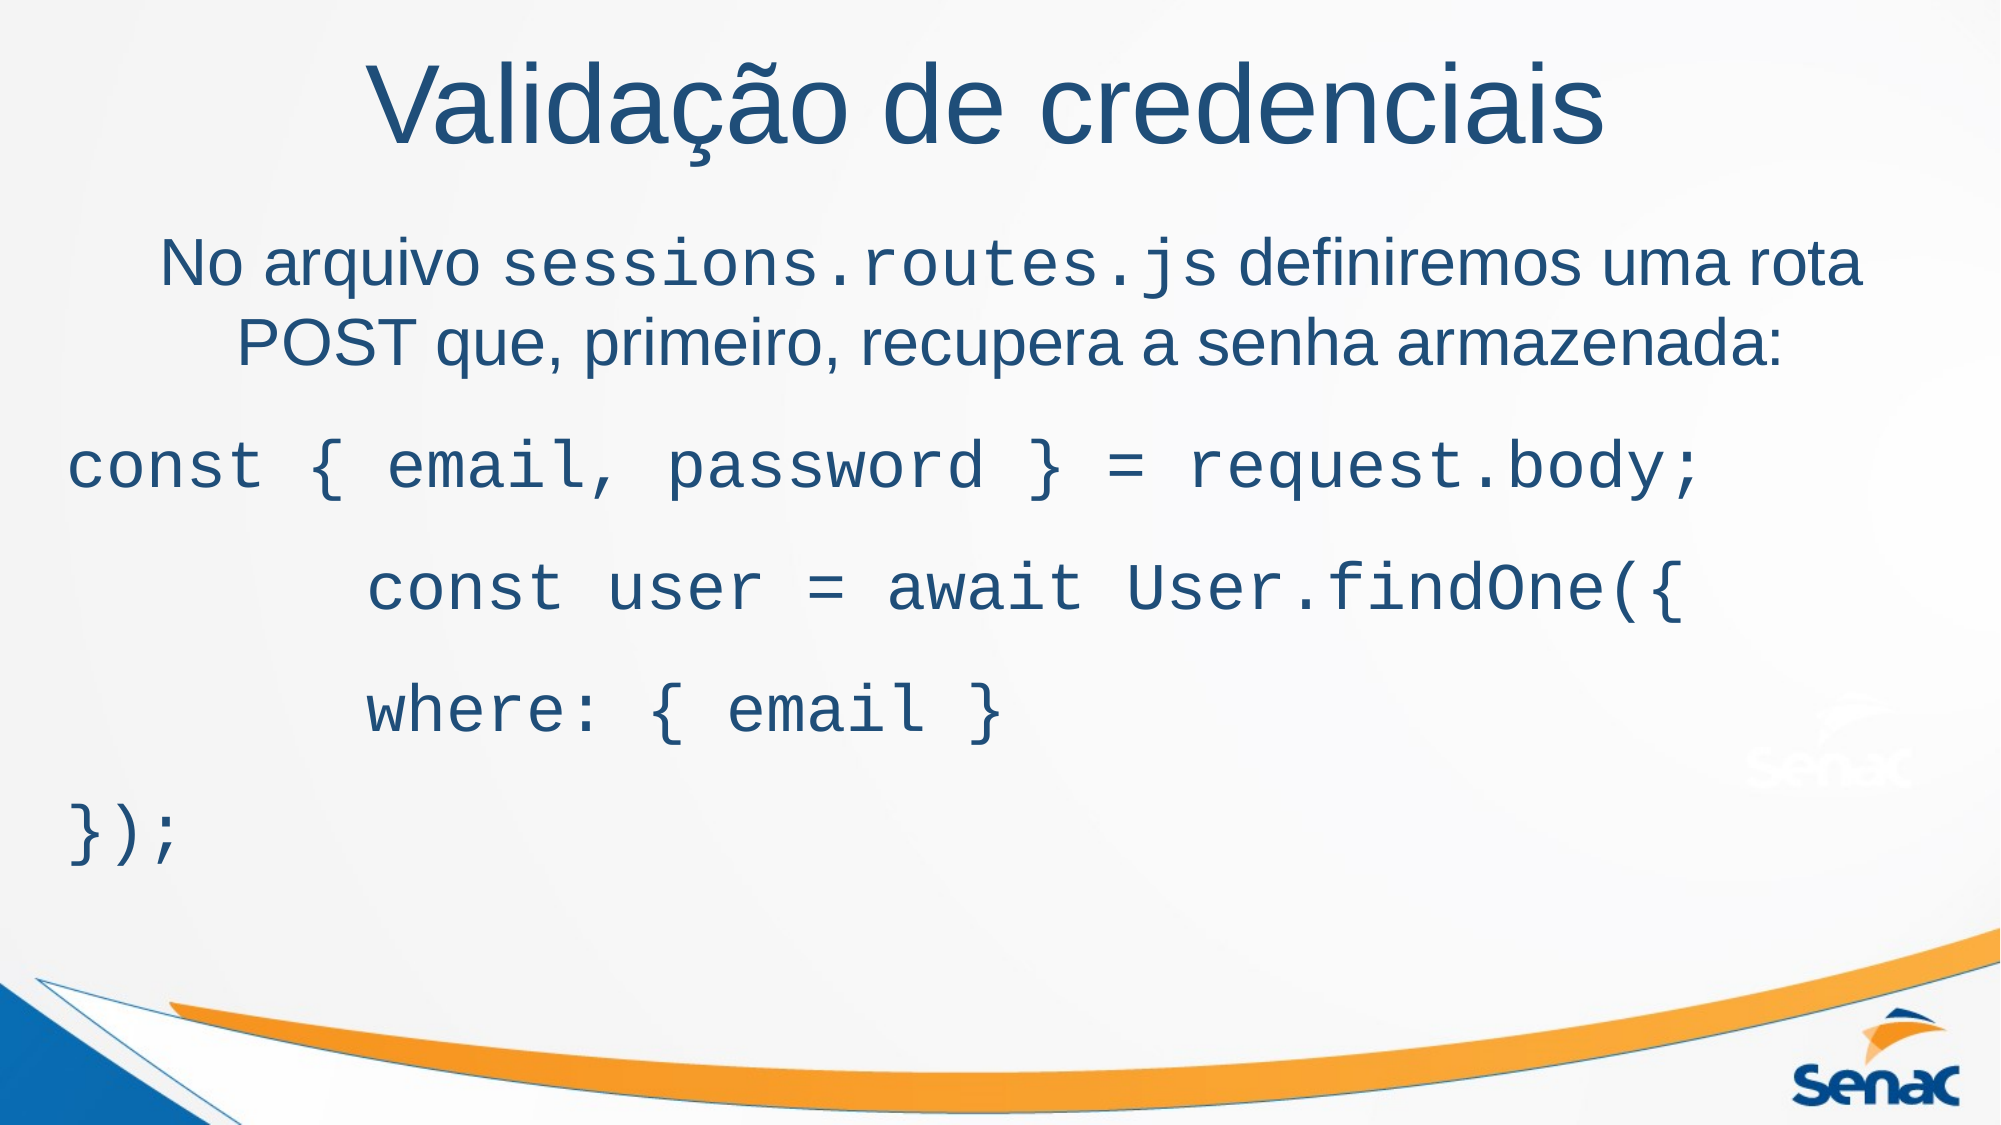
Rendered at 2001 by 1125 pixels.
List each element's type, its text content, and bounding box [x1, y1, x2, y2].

picture [0, 0, 2001, 1125]
text_box Validação de credenciais [0, 36, 1972, 177]
text_box No arquivo sessions.routes.js definiremos uma rota POST que, primeiro, recupera a senha armazenada: const { email, password } = request.body; const user = await User.findOne({ where: { email } }); [52, 211, 1972, 925]
